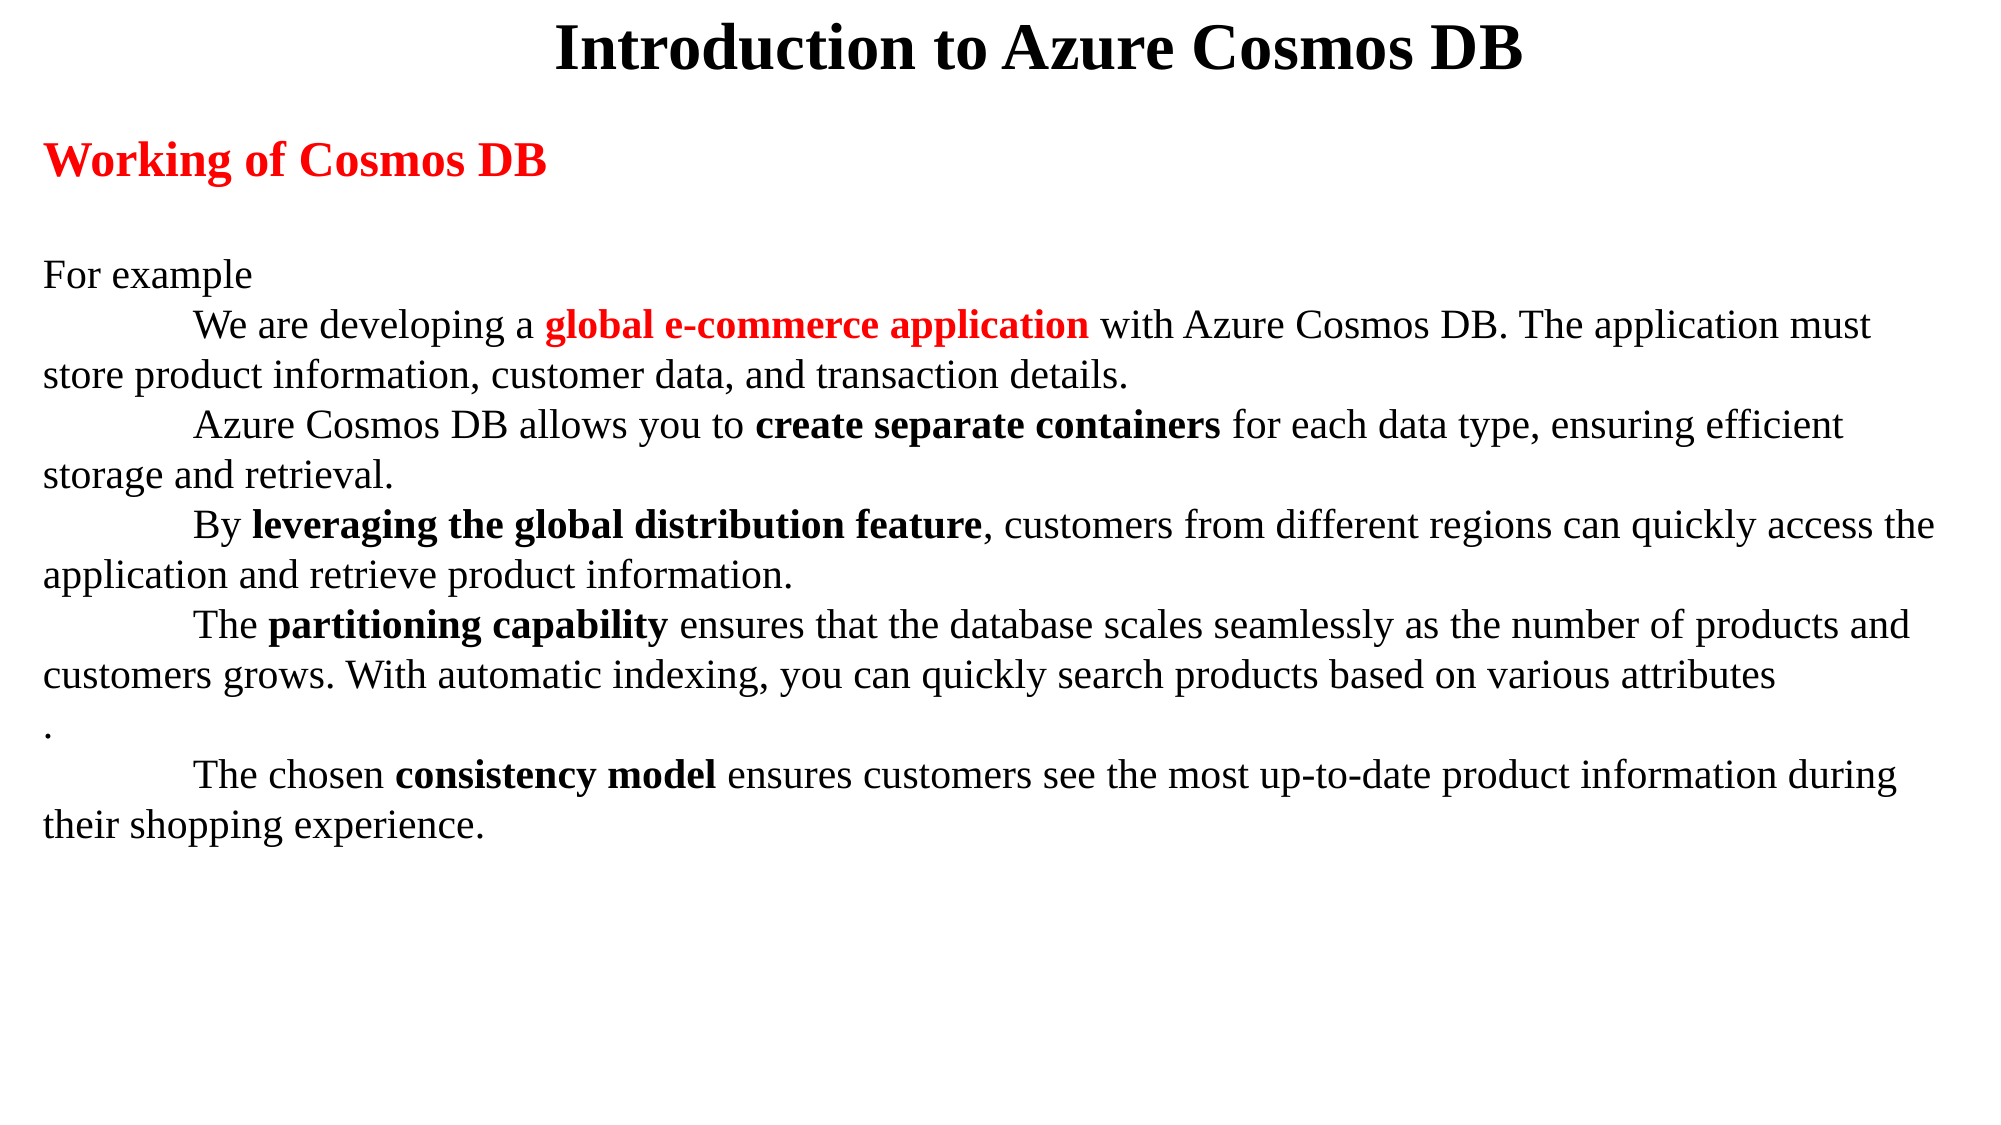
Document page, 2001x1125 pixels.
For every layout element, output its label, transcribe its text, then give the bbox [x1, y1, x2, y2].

text_box Working of Cosmos DB For example We are developing a global e-commerce application with Azure Cosmos DB. The application must store product information, customer data, and transaction details. Azure Cosmos DB allows you to create separate containers for each data type, ensuring efficient storage and retrieval. By leveraging the global distribution feature, customers from different regions can quickly access the application and retrieve product information. The partitioning capability ensures that the database scales seamlessly as the number of products and customers grows. With automatic indexing, you can quickly search products based on various attributes . The chosen consistency model ensures customers see the most up-to-date product information during their shopping experience. [28, 119, 1974, 905]
text_box Introduction to Azure Cosmos DB [442, 12, 1638, 85]
